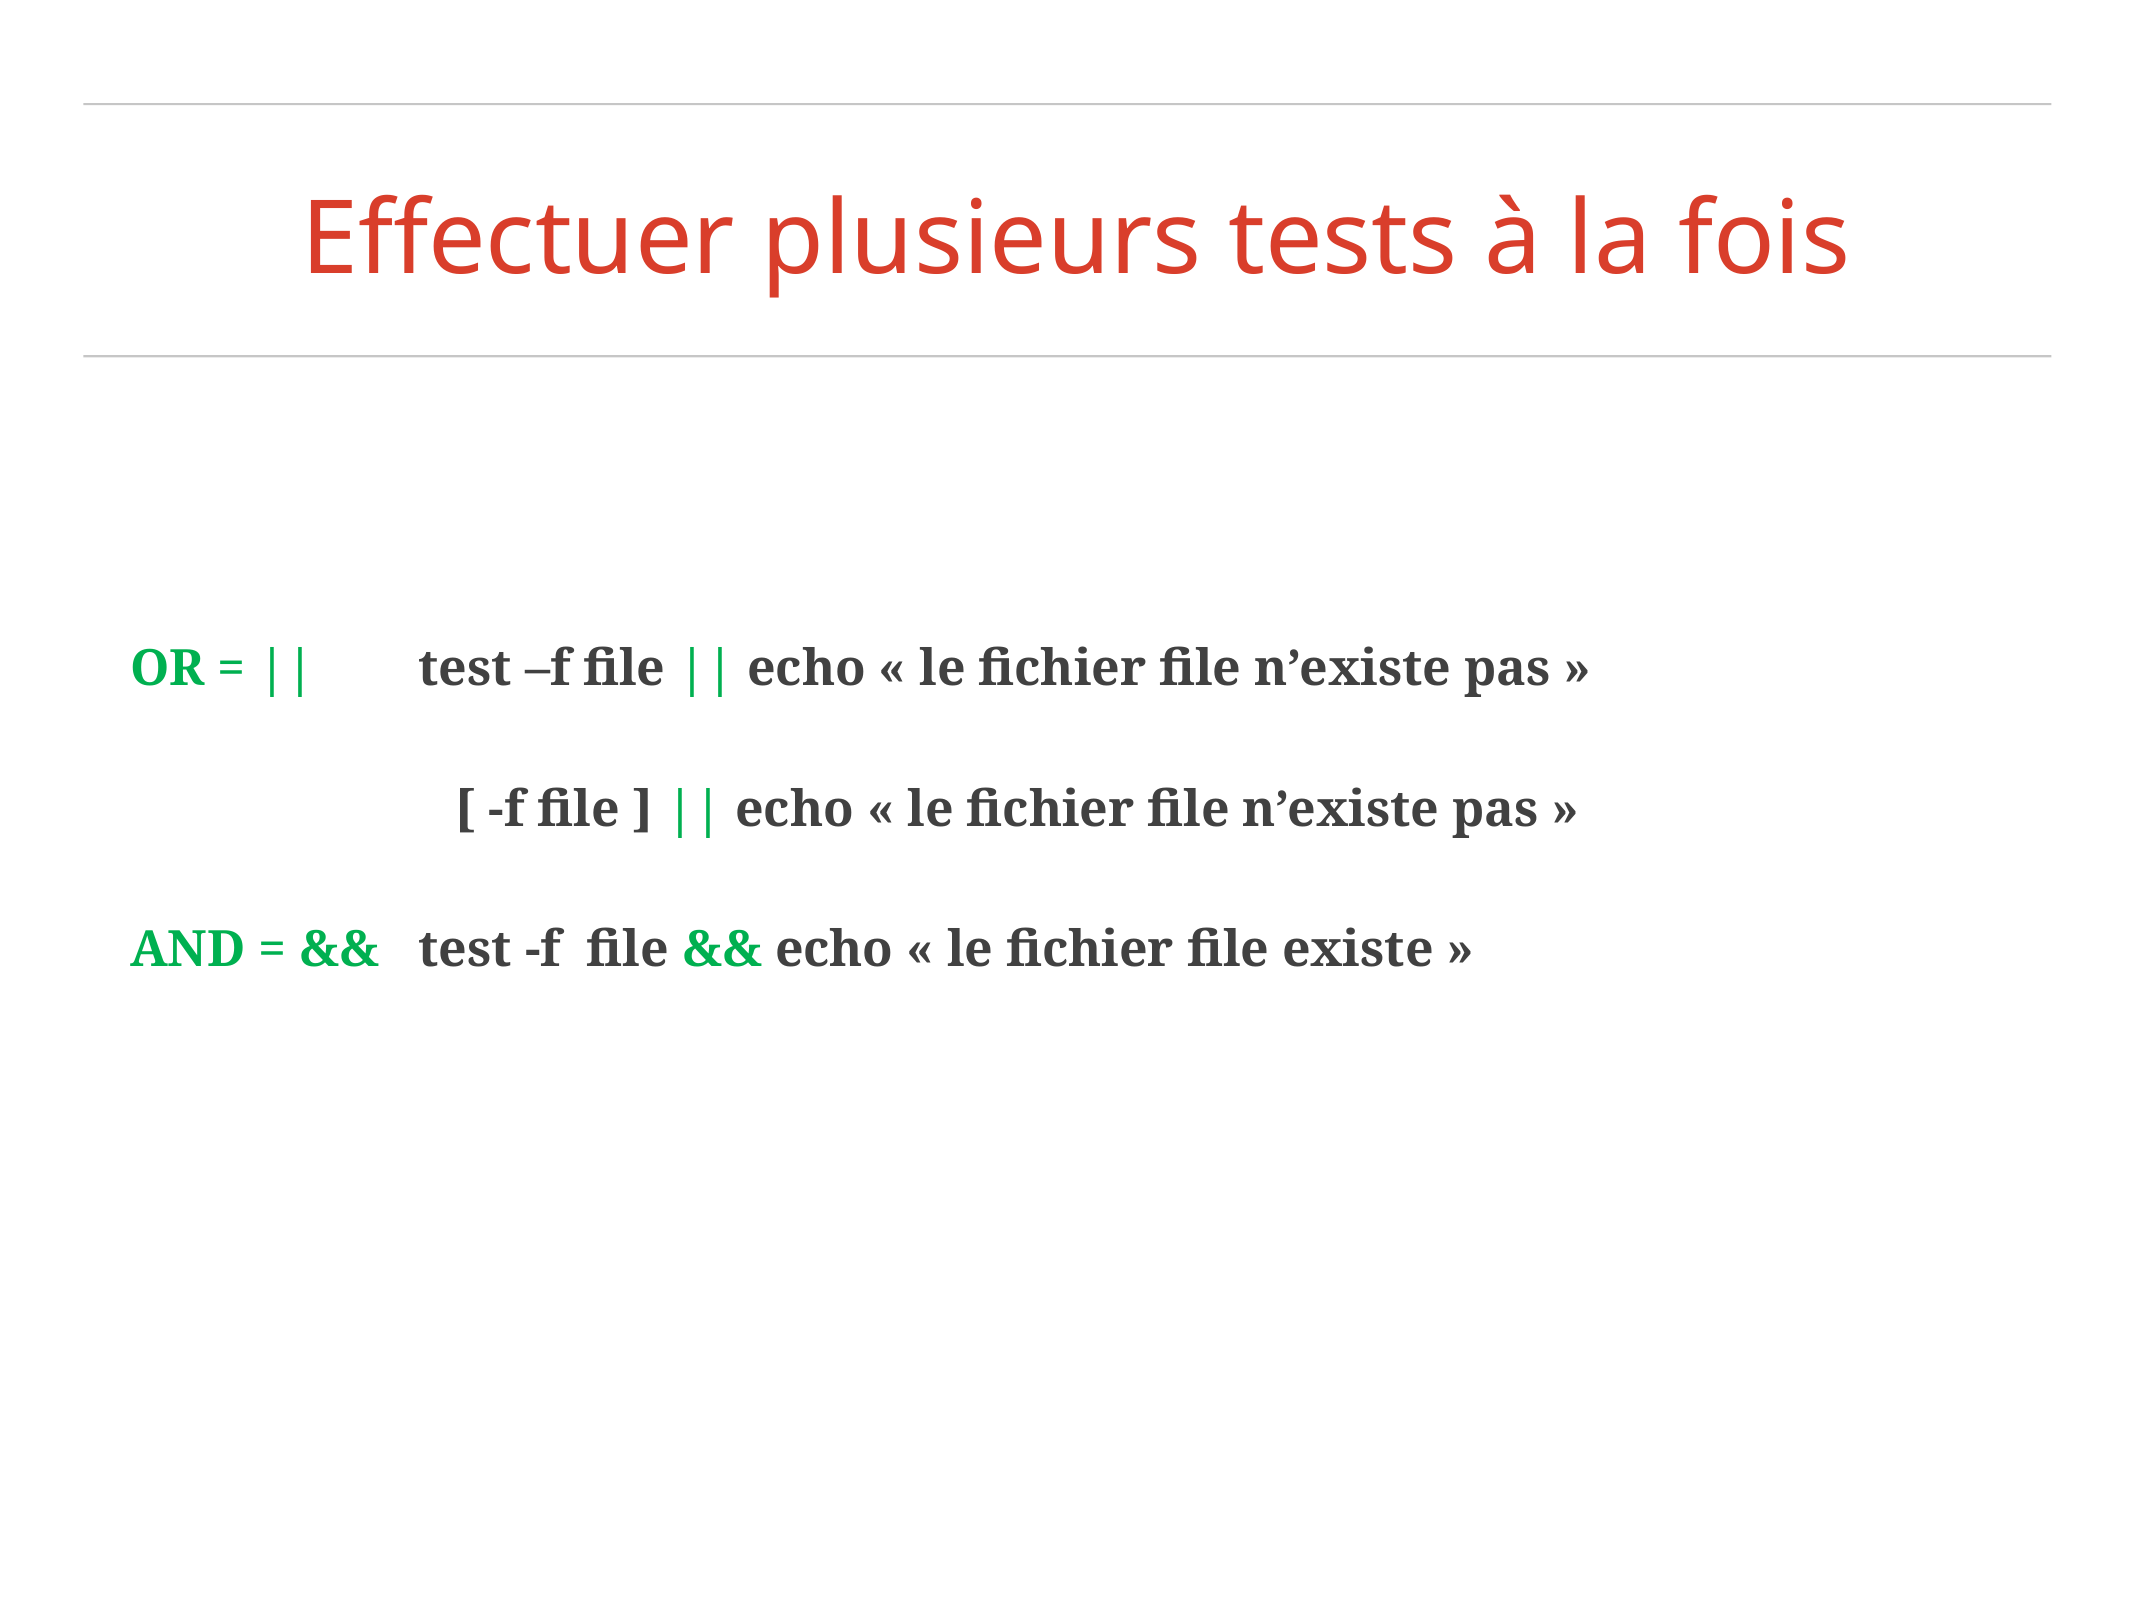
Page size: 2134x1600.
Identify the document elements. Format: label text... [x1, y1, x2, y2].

list OR = || test –f file || echo « le fichier file n’existe pas » [ -f file ] || echo « le fichier file n’existe pas » AND = && test -f file && echo « le fichier file existe » [121, 434, 1865, 1268]
title Effectuer plusieurs tests à la fois [268, 175, 1885, 305]
